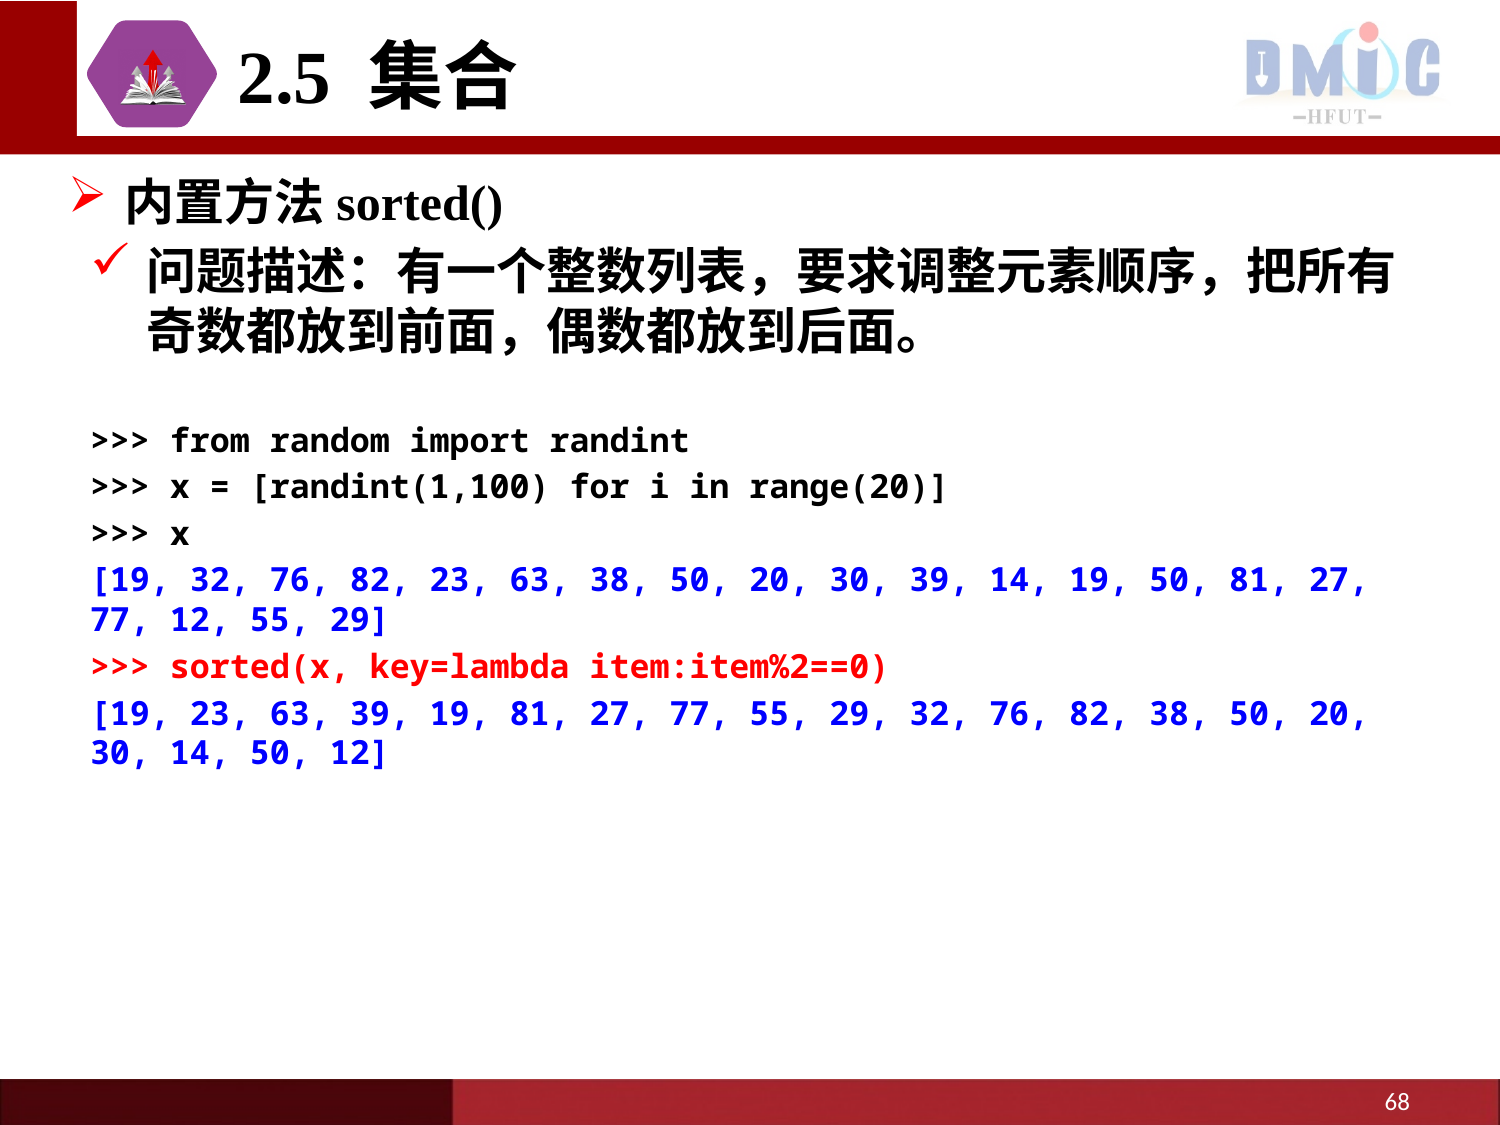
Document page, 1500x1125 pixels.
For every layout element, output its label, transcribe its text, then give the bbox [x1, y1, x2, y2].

slide_number 68 [1074, 1081, 1425, 1119]
picture [0, 1079, 1500, 1125]
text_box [0, 20, 881, 128]
list 问题描述：有一个整数列表，要求调整元素顺序，把所有奇数都放到前面，偶数都放到后面。 >>> from random import randint >>> x = [randint(1,100) for i in range(20)] >>> x [19, 32, 76, 82, 23, 63, 38, 50, 20, 30, 39, 14, 19, 50, 81, 27, 77, 12, 55, 29] >>> sorted(x, key=lambda item:item%2==0) [19, 23, 63, 39, 19, 81, 27, 77, 55, 29, 32, 76, 82, 38, 50, 20, 30, 14, 50, 12] [74, 279, 1426, 1000]
title 内置方法sorted() [52, 122, 1500, 279]
list def inOrder(self): #中序遍历 if self.__left: self.__left.inOrder() print(self.__data) if self.__right: self.__right.inOrder() if __name__ == '__main__': print('Please use me as a module.') [1210, 21, 1472, 122]
